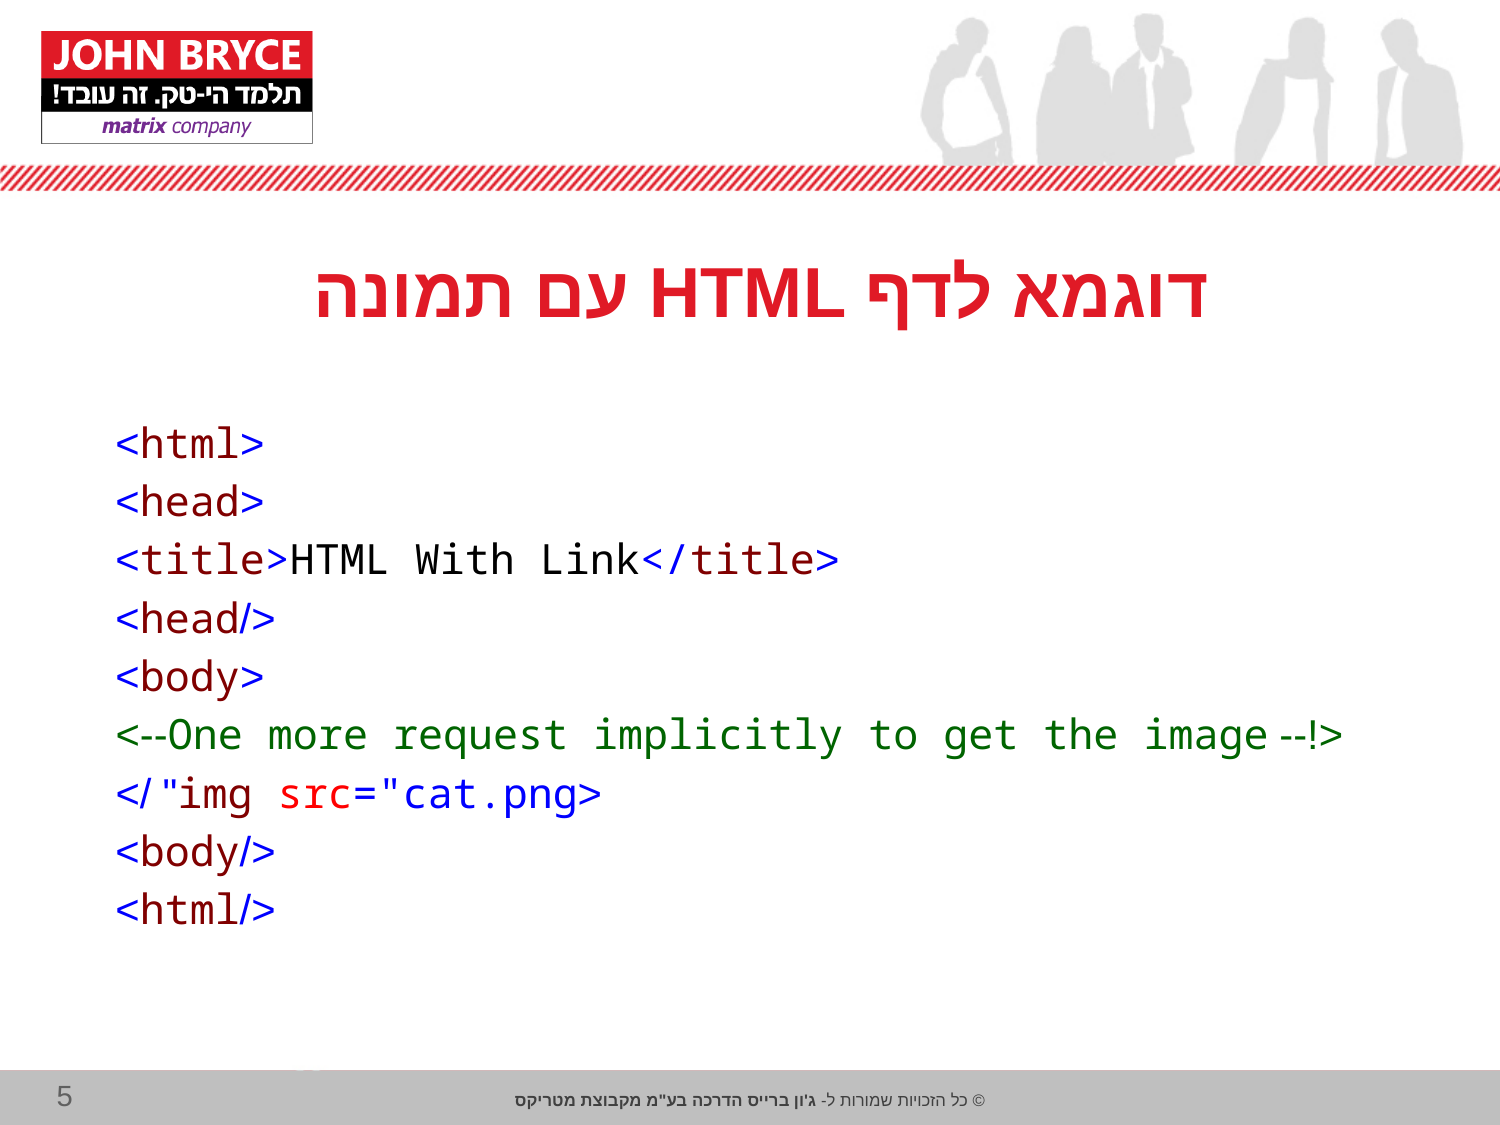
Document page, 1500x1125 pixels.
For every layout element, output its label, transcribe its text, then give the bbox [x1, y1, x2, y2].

subtitle <html> <head> <title>HTML With Link</title> </head> <body> <!-- One more request implicitly to get the image--> <img src="cat.png" /> </body> </html> [100, 408, 1422, 988]
picture [0, 0, 1500, 1070]
title דוגמא לדף HTML עם תמונה [123, 204, 1399, 374]
